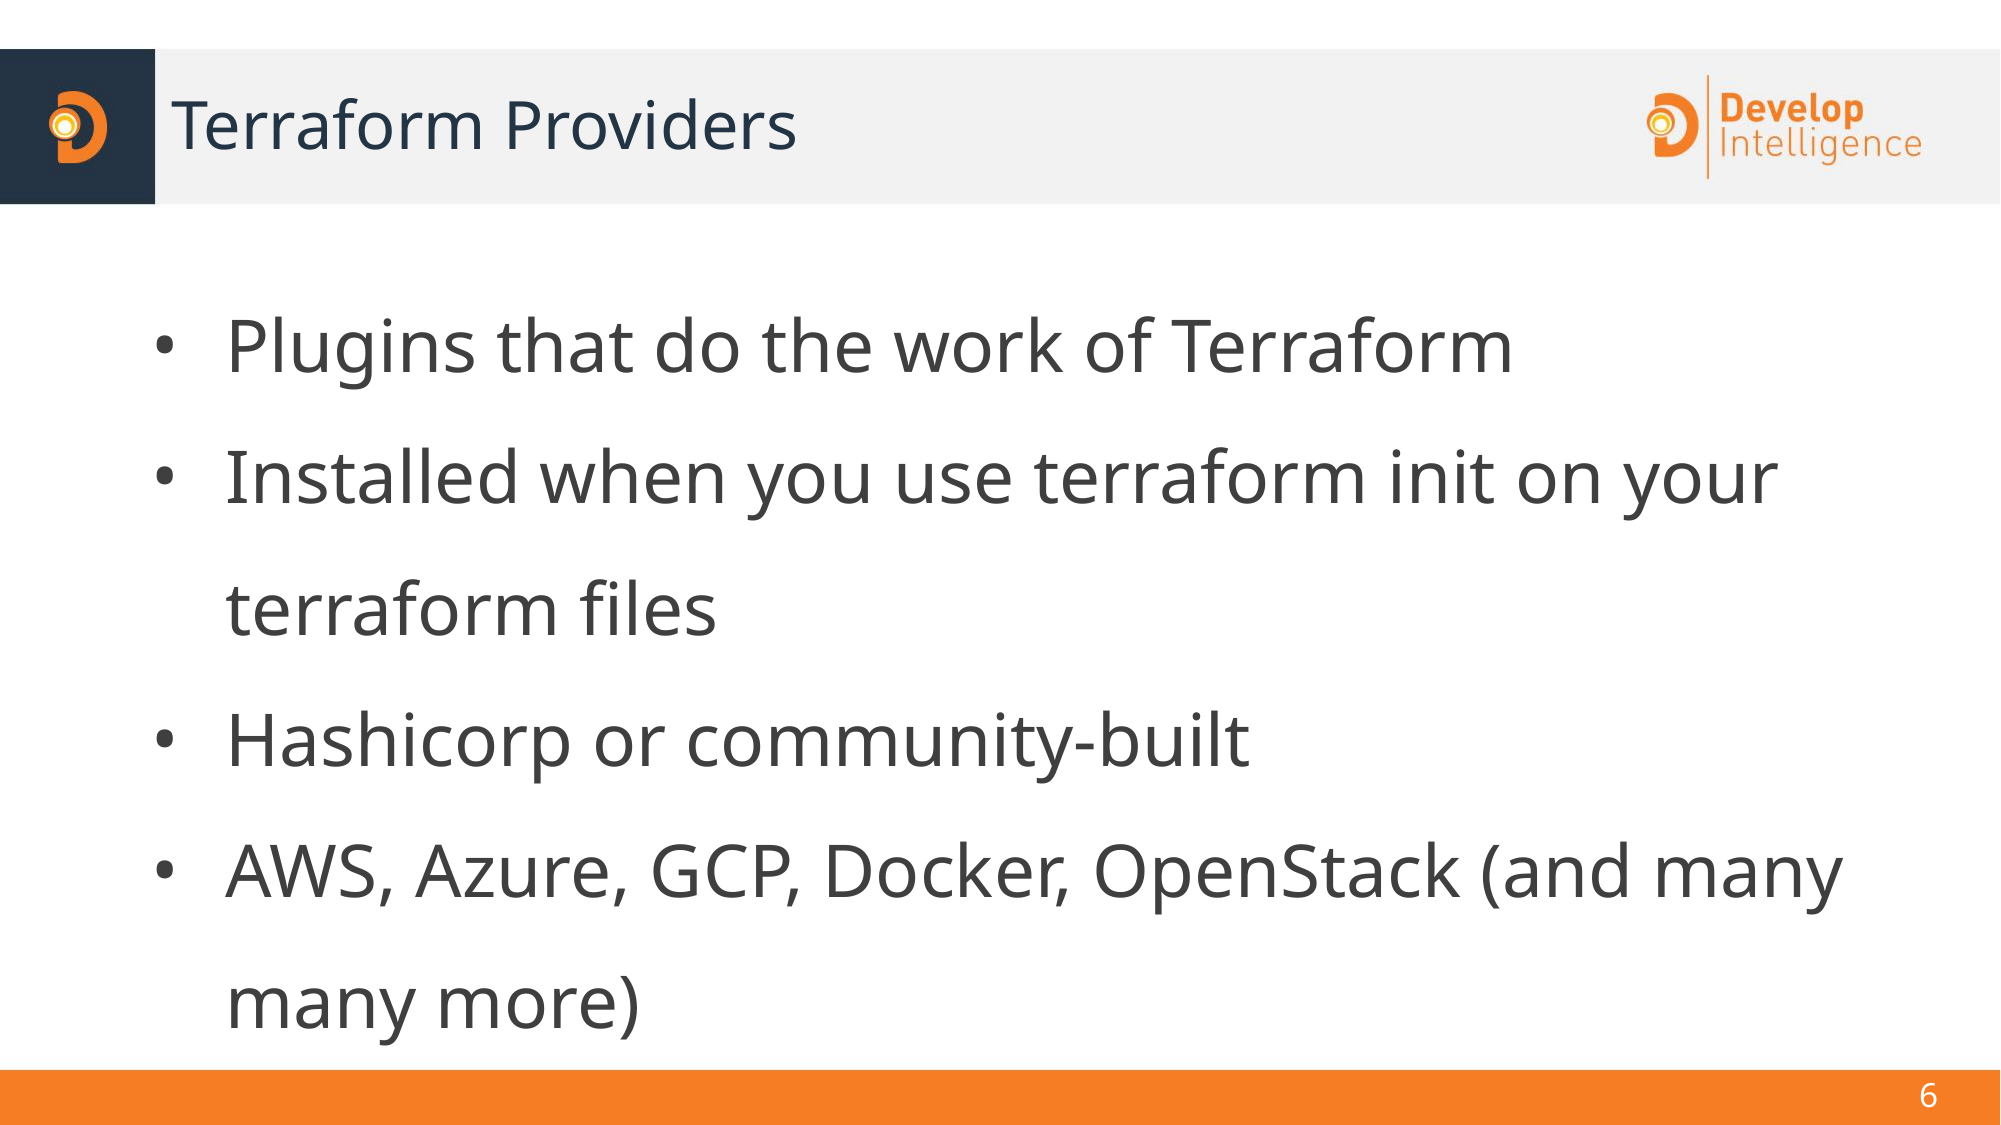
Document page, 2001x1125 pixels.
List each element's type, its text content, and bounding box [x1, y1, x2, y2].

list Plugins that do the work of Terraform Installed when you use terraform init on your terraform files Hashicorp or community-built AWS, Azure, GCP, Docker, OpenStack (and many many more) [135, 248, 1861, 1016]
slide_number ‹#› [1860, 1072, 1998, 1122]
title Terraform Providers [156, 53, 1999, 203]
picture [0, 0, 2001, 1125]
